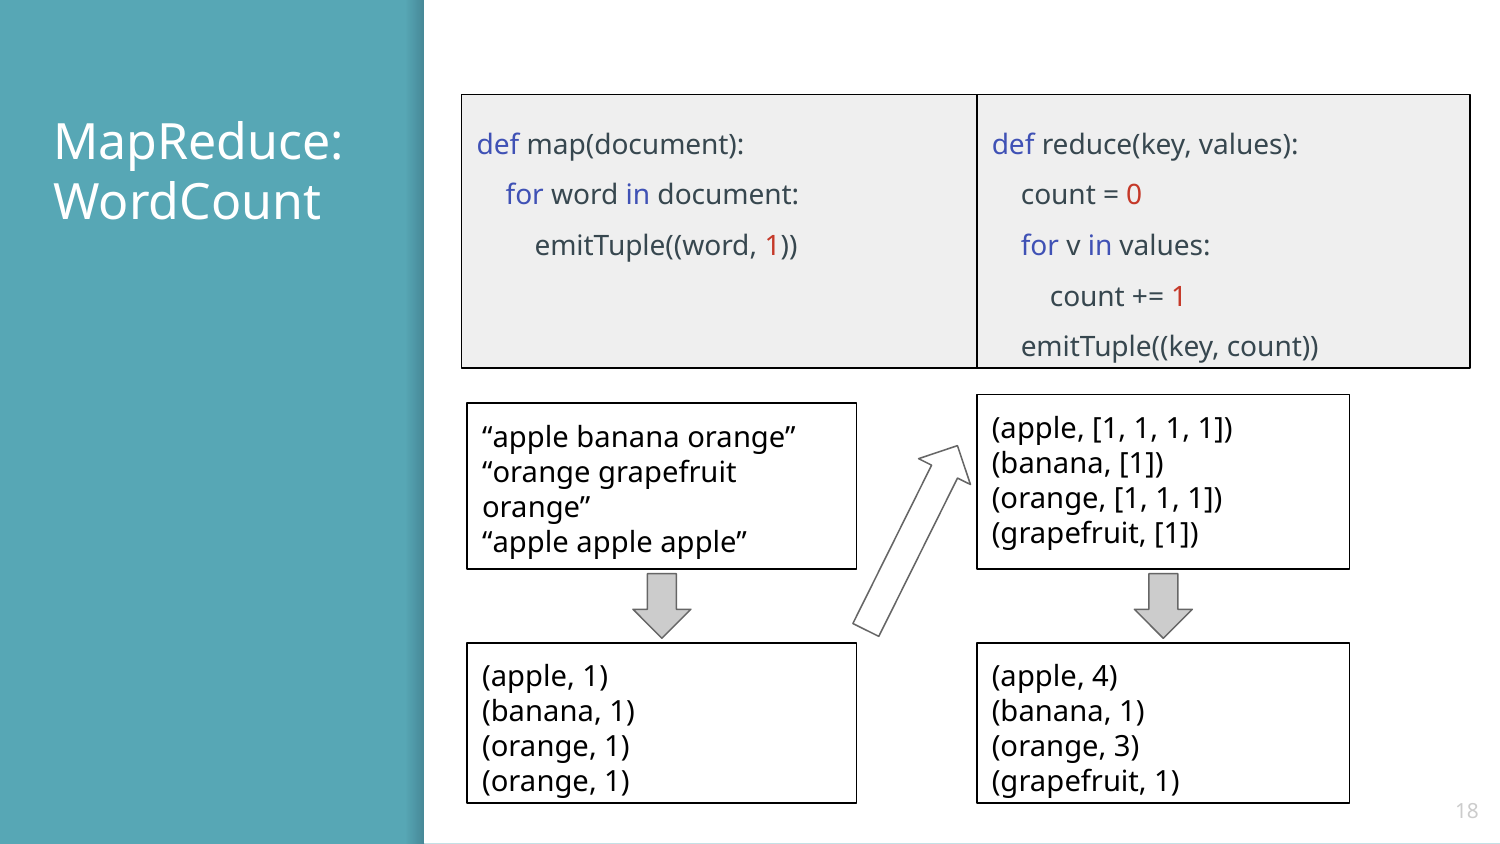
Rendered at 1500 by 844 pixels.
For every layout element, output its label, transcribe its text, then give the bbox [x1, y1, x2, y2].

text_box def map(document): for word in document: emitTuple((word, 1)) [461, 94, 976, 369]
text_box (apple, 4) (banana, 1) (orange, 3) (grapefruit, 1) [976, 642, 1350, 804]
text_box [632, 573, 691, 639]
text_box def reduce(key, values): count = 0 for v in values: count += 1 emitTuple((key, count)) [976, 94, 1471, 369]
text_box [852, 445, 971, 637]
text_box “apple banana orange” “orange grapefruit orange” “apple apple apple” [467, 403, 857, 570]
title MapReduce: WordCount [38, 94, 375, 748]
slide_number ‹#› [1403, 779, 1494, 844]
text_box [1134, 573, 1193, 639]
text_box (apple, [1, 1, 1, 1]) (banana, [1]) (orange, [1, 1, 1]) (grapefruit, [1]) [976, 394, 1350, 570]
text_box (apple, 1) (banana, 1) (orange, 1) (orange, 1) [467, 642, 857, 804]
